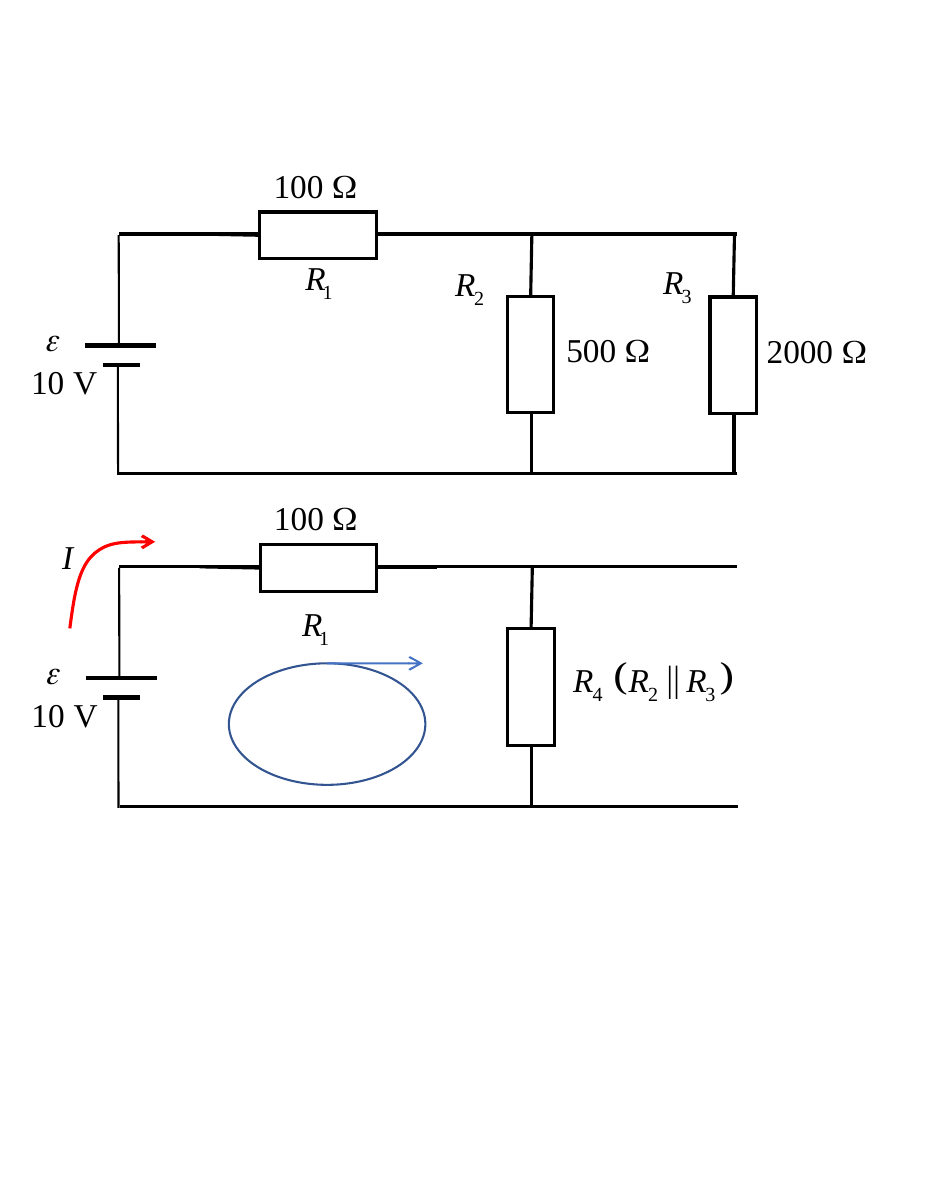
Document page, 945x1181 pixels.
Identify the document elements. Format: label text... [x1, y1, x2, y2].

text_box  [29, 310, 74, 366]
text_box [412, 663, 568, 710]
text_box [30, 367, 102, 408]
text_box [227, 662, 427, 786]
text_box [57, 542, 81, 574]
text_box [411, 330, 650, 378]
text_box [68, 534, 156, 629]
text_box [199, 544, 437, 592]
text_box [568, 659, 736, 710]
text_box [300, 259, 337, 306]
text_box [85, 567, 157, 808]
text_box  [29, 643, 74, 699]
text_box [31, 700, 103, 740]
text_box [614, 331, 852, 378]
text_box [199, 211, 437, 259]
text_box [563, 335, 654, 376]
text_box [297, 605, 333, 652]
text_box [273, 503, 362, 544]
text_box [85, 235, 157, 475]
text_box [658, 263, 696, 310]
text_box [762, 336, 872, 376]
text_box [450, 265, 488, 311]
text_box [273, 170, 361, 211]
